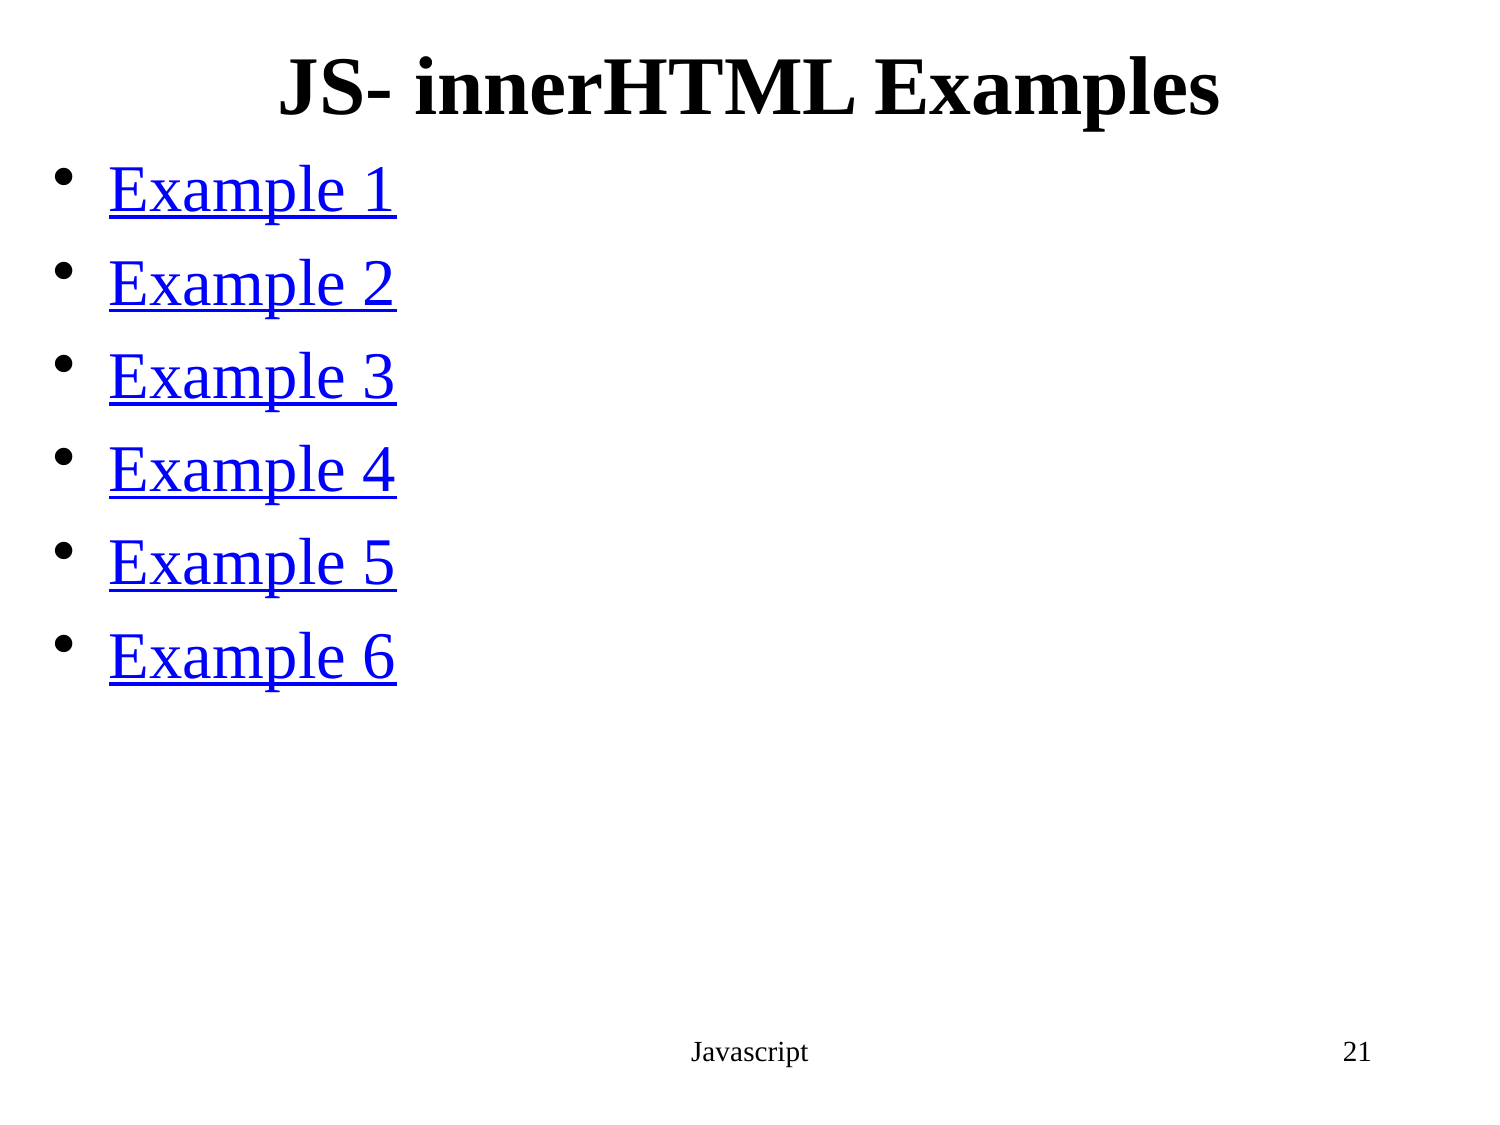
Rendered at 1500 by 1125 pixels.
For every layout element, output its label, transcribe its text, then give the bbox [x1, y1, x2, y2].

footer Javascript [512, 1024, 988, 1101]
list Example 1 Example 2 Example 3 Example 4 Example 5 Example 6 [37, 137, 1463, 1001]
slide_number 21 [1074, 1024, 1388, 1101]
title JS- innerHTML Examples [112, 0, 1388, 137]
